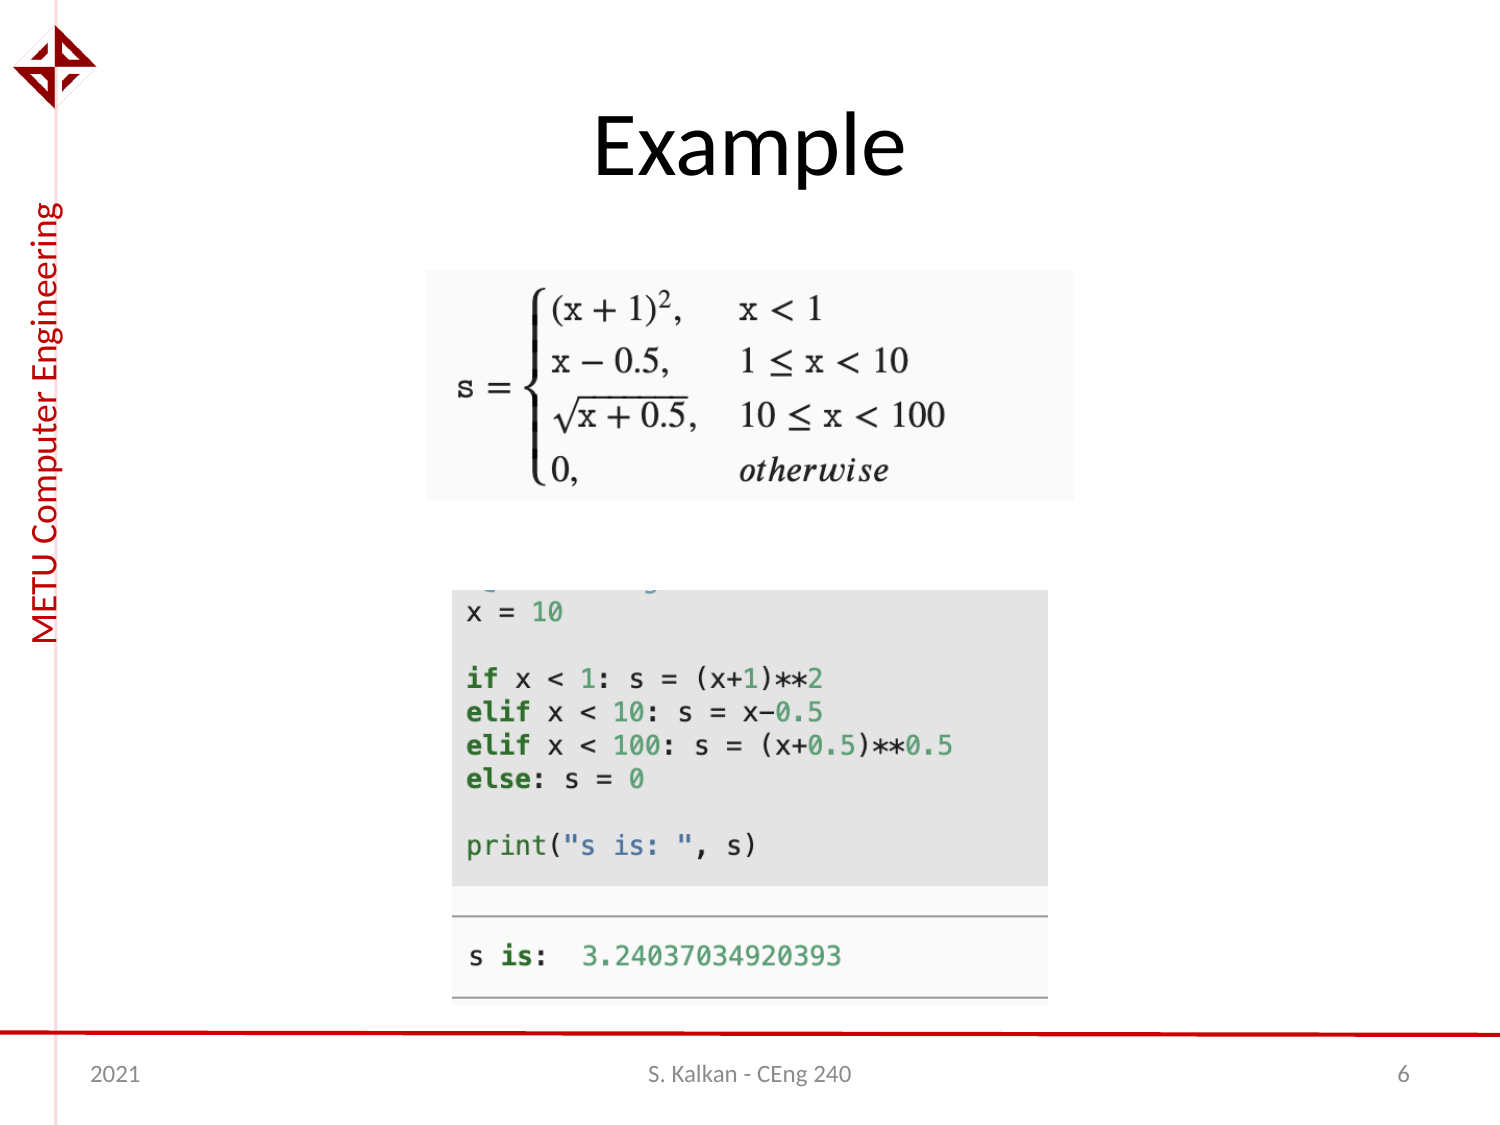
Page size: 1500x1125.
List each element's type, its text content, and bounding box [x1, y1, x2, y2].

title Example [75, 45, 1425, 233]
slide_number 2021 [75, 1042, 425, 1103]
picture [58, 24, 97, 109]
picture [12, 24, 54, 109]
picture [451, 590, 1049, 1006]
footer S. Kalkan - CEng 240 [512, 1042, 988, 1103]
picture [425, 270, 1075, 500]
slide_number 6 [1074, 1042, 1425, 1103]
